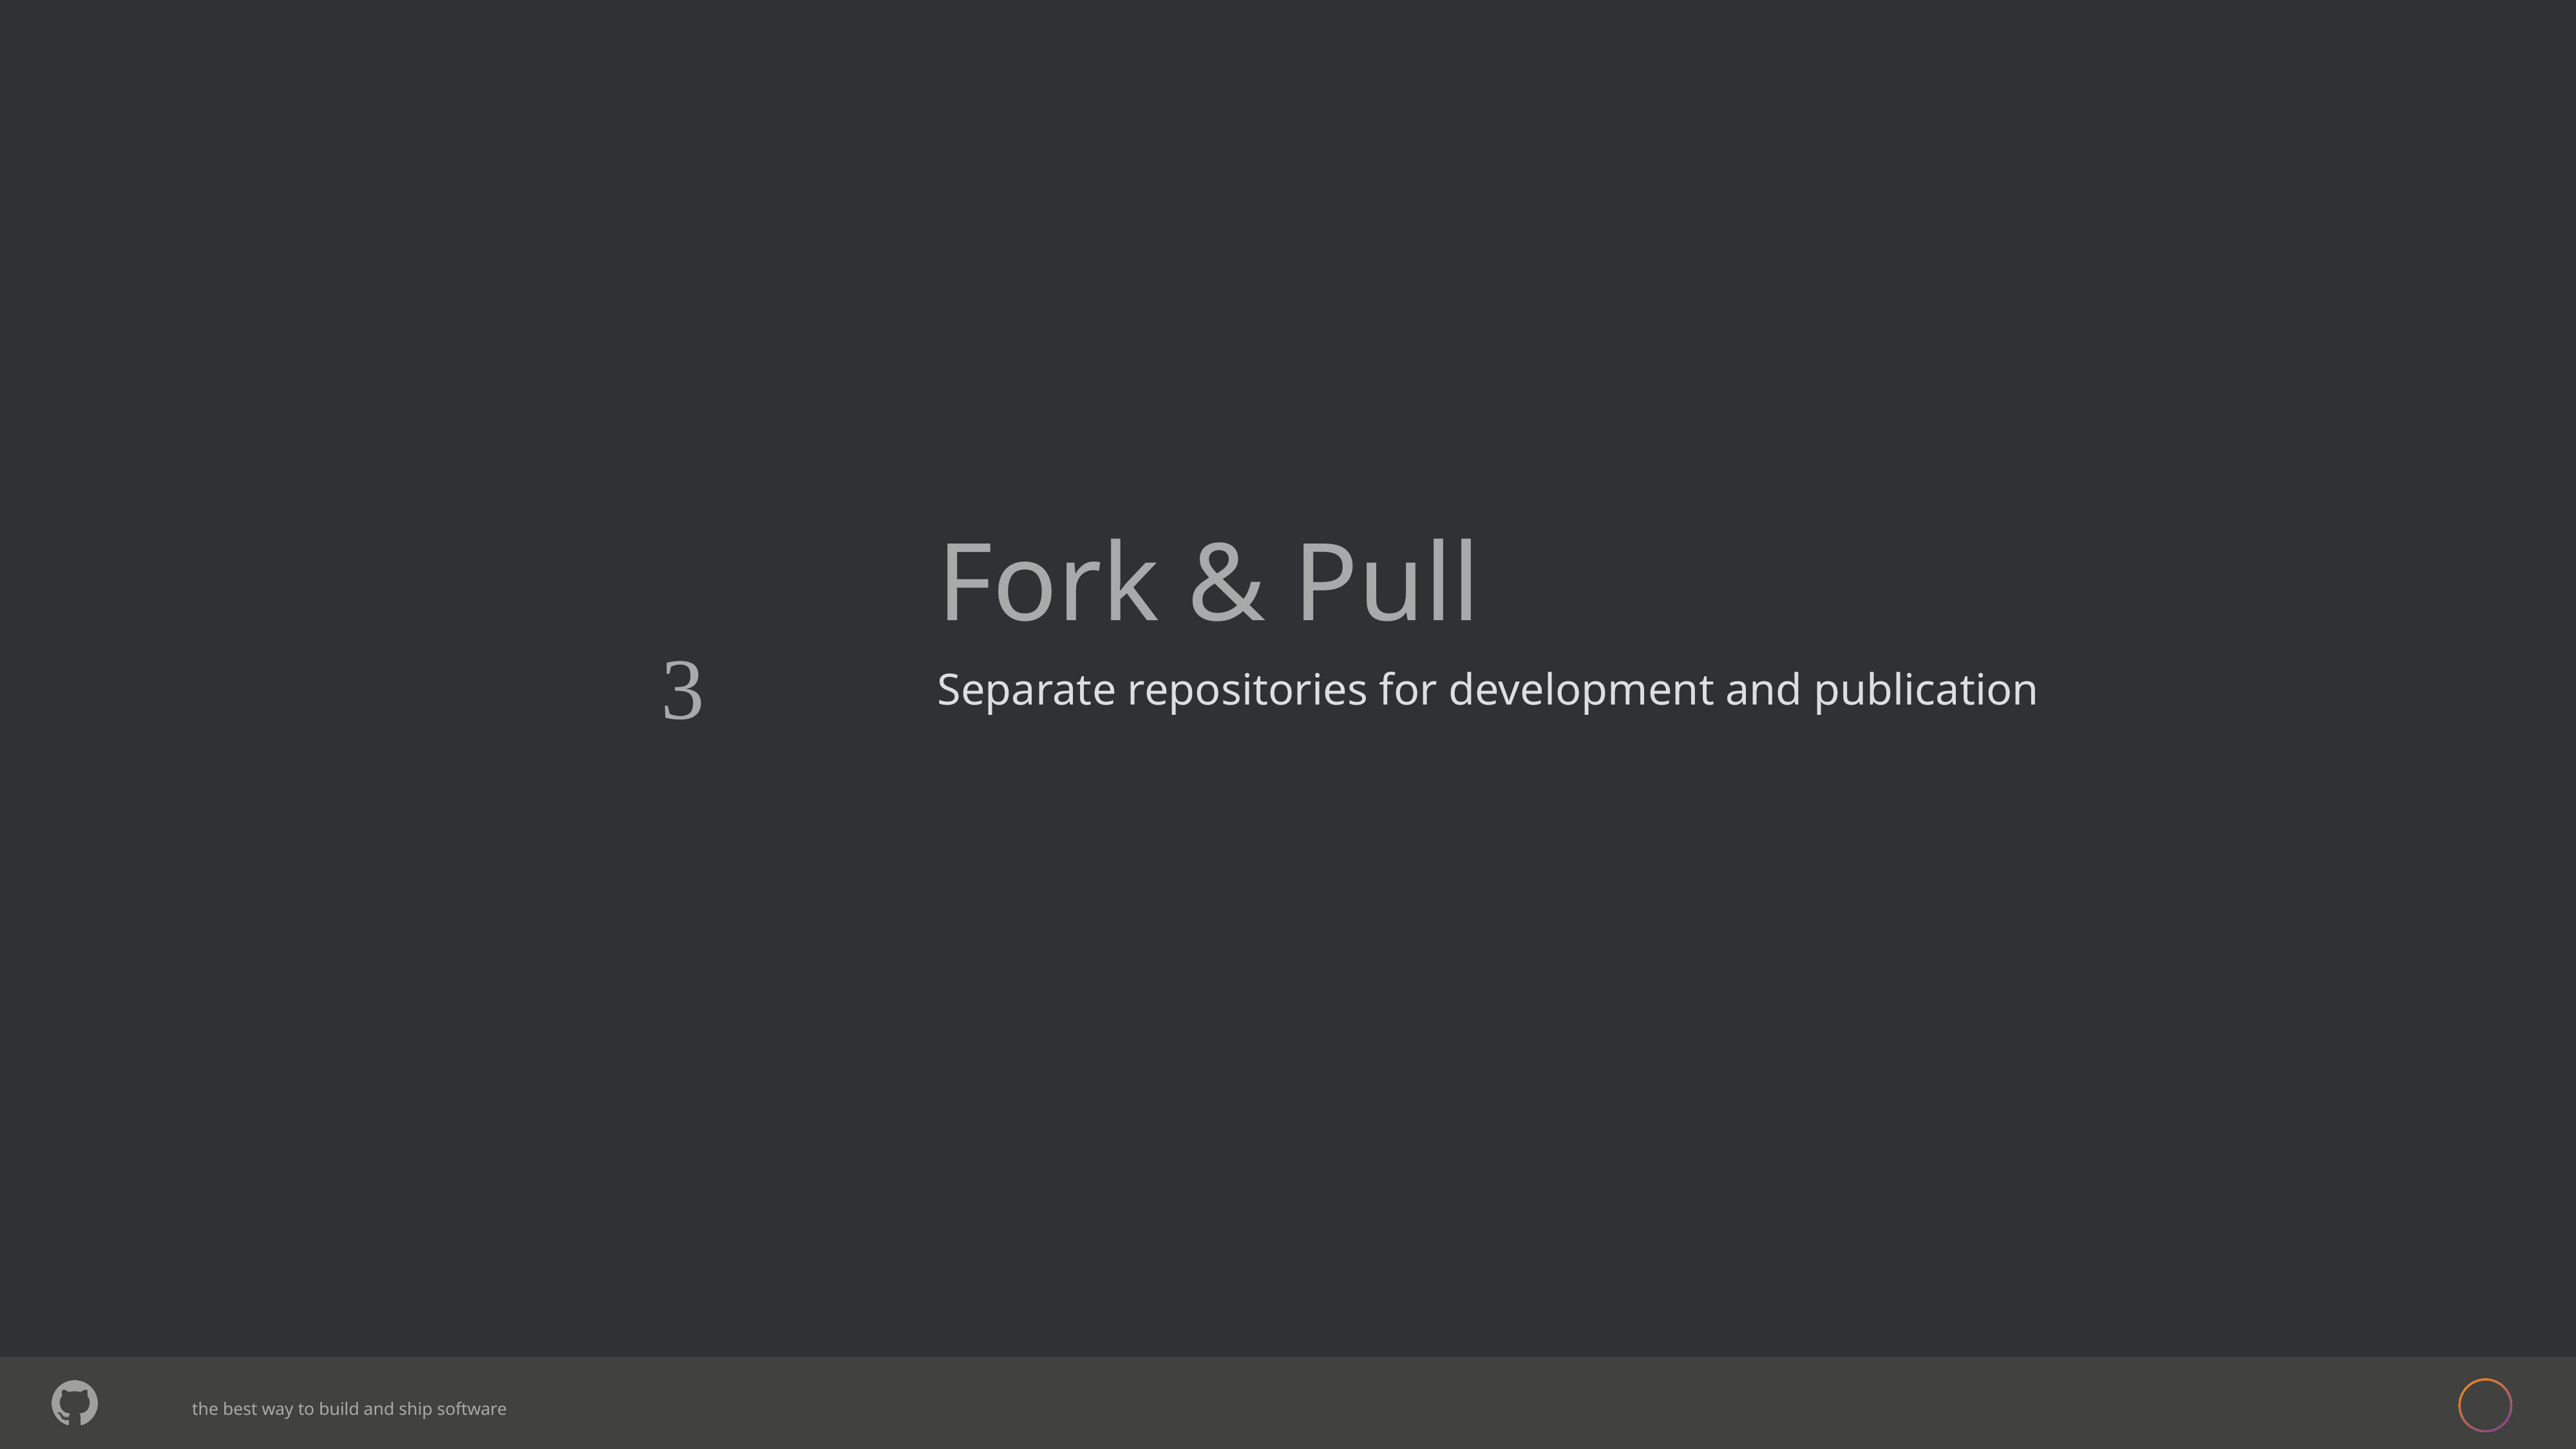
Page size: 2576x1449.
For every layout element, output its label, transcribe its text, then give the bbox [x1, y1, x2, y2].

slide_number [2462, 1378, 2509, 1428]
title Fork & Pull [931, 507, 2314, 650]
list Separate repositories for development and publication [931, 650, 2314, 1070]
list  [632, 634, 733, 735]
